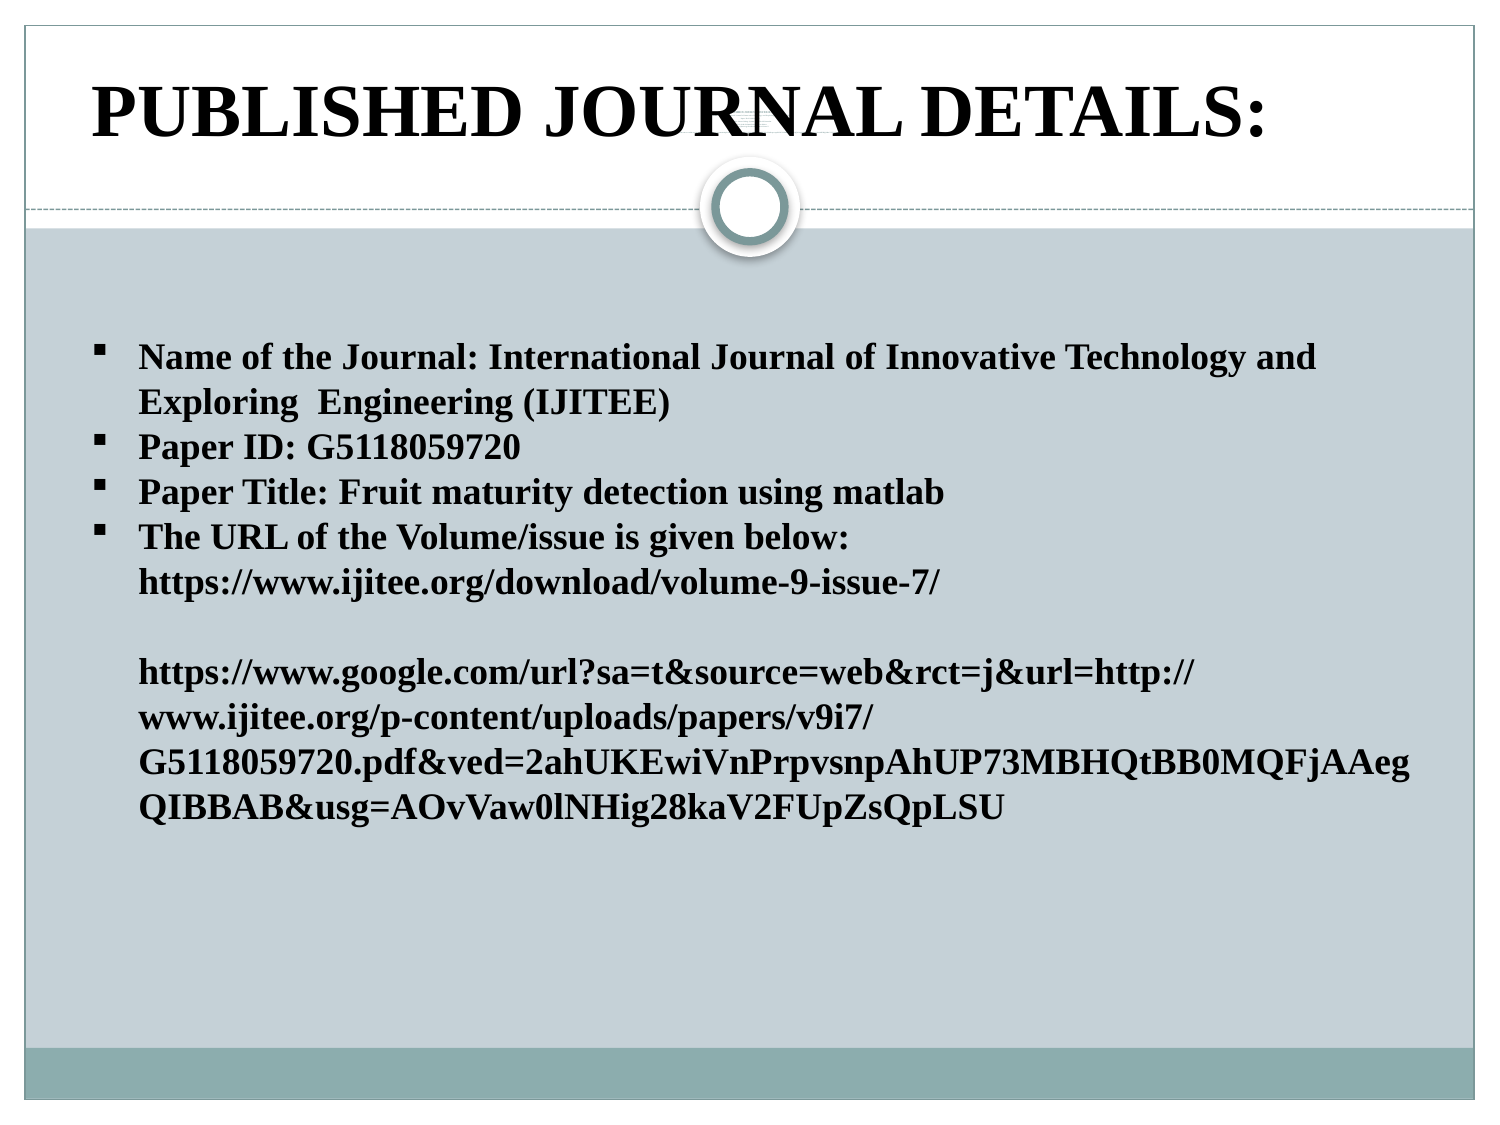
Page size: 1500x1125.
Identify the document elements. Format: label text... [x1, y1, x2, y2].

text_box PUBLISHED JOURNAL DETAILS: Name of the Journal: International Journal of Innovative Technology and Exploring Engineering (IJITEE) Paper ID: G5118059720 Paper Title: Fruit maturity detection using matlab The URL of the Volume/issue is given below: https://www.ijitee.org/download/volume-9-issue-7/ https://www.google.com/url?sa=t&source=web&rct=j&url=http://www.ijitee.org/p-content/uploads/papers/v9i7/G5118059720.pdf&ved=2ahUKEwiVnPrpvsnpAhUP73MBHQtBB0MQFjAAegQIBBAB&usg=AOvVaw0lNHig28kaV2FUpZsQpLSU [76, 54, 1447, 835]
title PUBLISHED JOURNAL DETAILS: Name of the Journal: International Journal of Innovative Technology and Exploring Engineering (IJITEE) Paper ID: F4806049620 Paper Title: Smart Voting System using Facial Detection The URL of the Volume/issue is given below: https://www.ijitee.org/download/volume-9-issue-7/ https://www.google.com/url?sa=t&source=web&rct=j&url=http://www.ijitee.org/p-content/uploads/papers/v9i7/G5118059720.pdf&ved=2ahUKEwiVnPrpvsnpAhUP73MBHQtBB0MQFjAAegQIBBAB&usg=AOvVaw0lNHig28kaV2FUpZsQpLSU [49, 37, 1450, 162]
